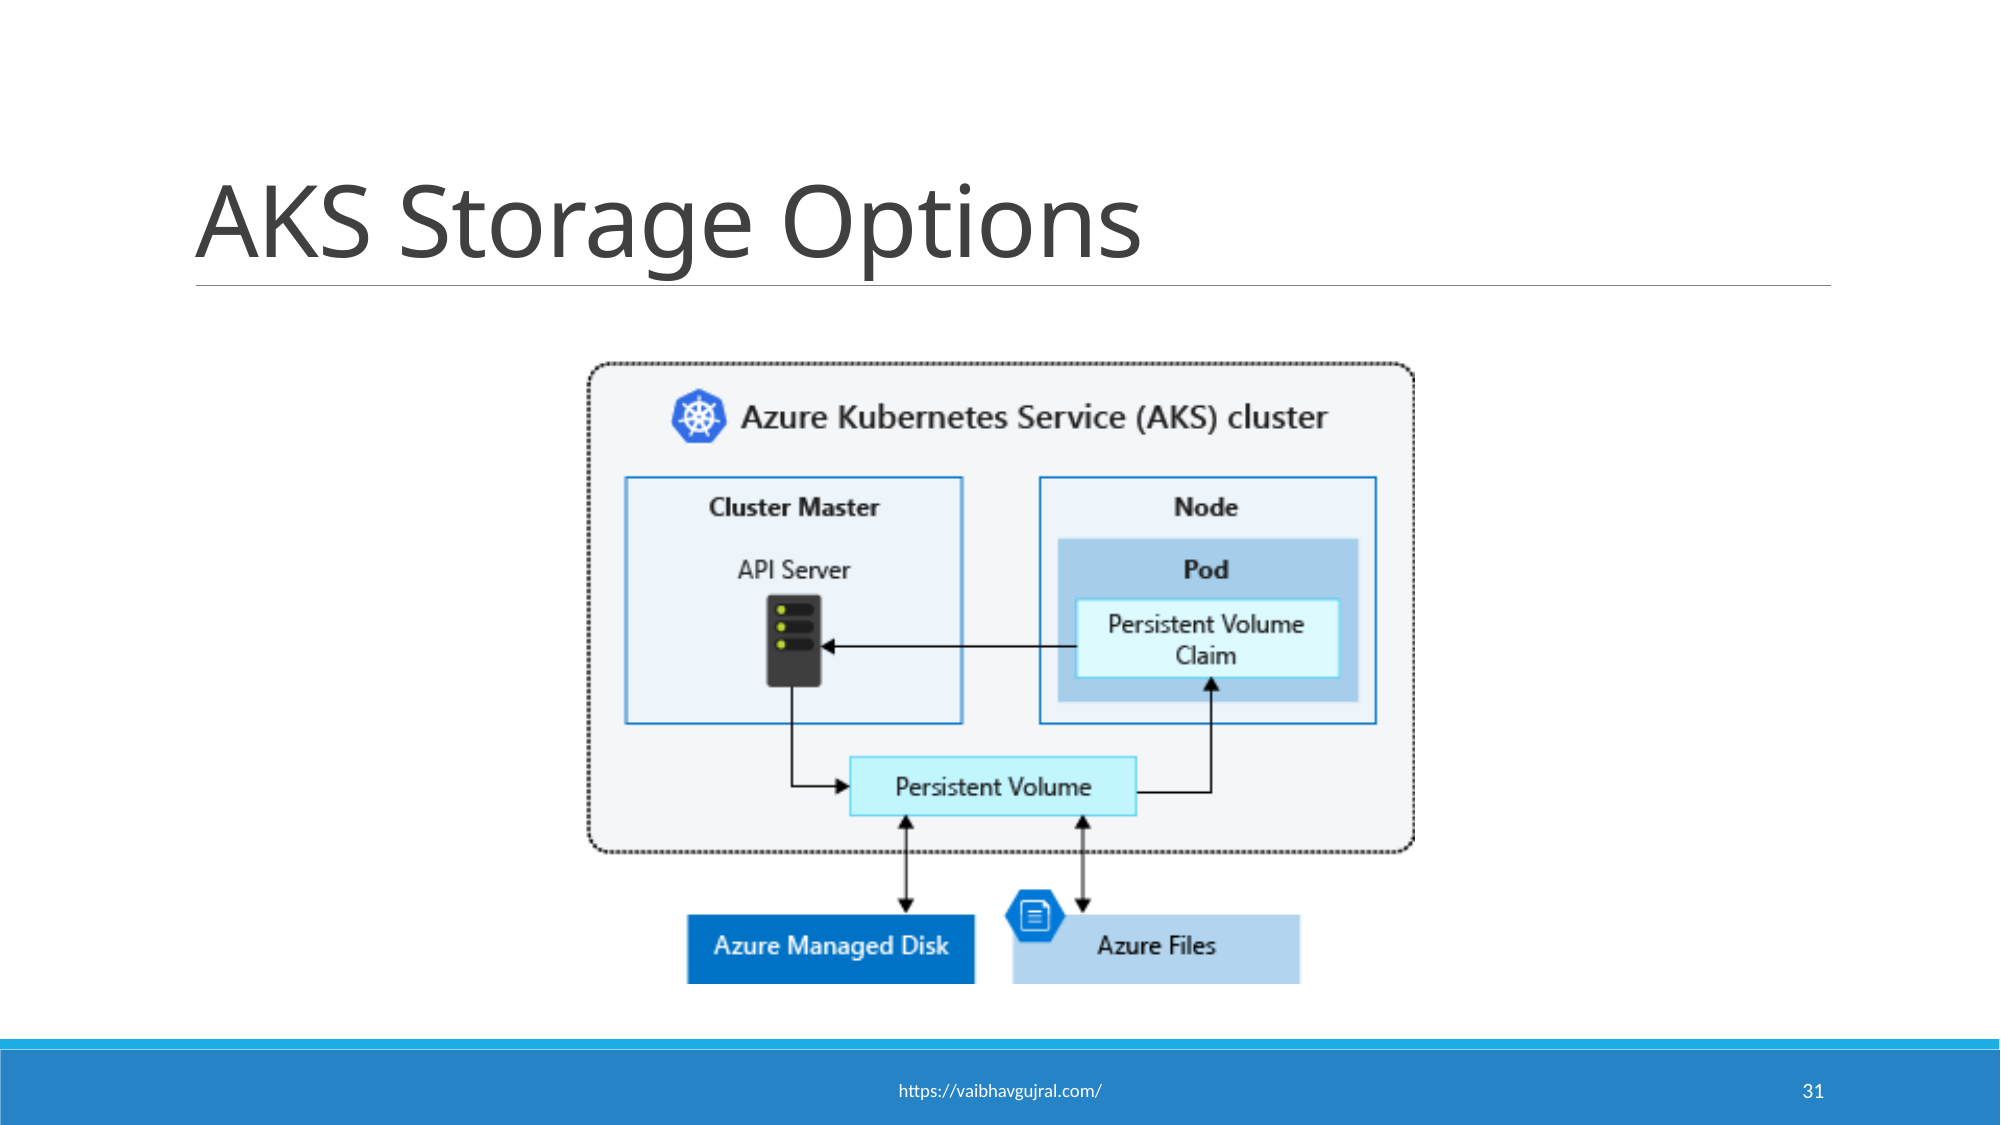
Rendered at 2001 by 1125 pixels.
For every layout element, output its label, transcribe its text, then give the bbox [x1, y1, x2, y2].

title AKS Storage Options [180, 47, 1830, 285]
footer https://vaibhavgujral.com/ [604, 1059, 1396, 1120]
picture [584, 360, 1416, 985]
slide_number 31 [1624, 1059, 1840, 1120]
